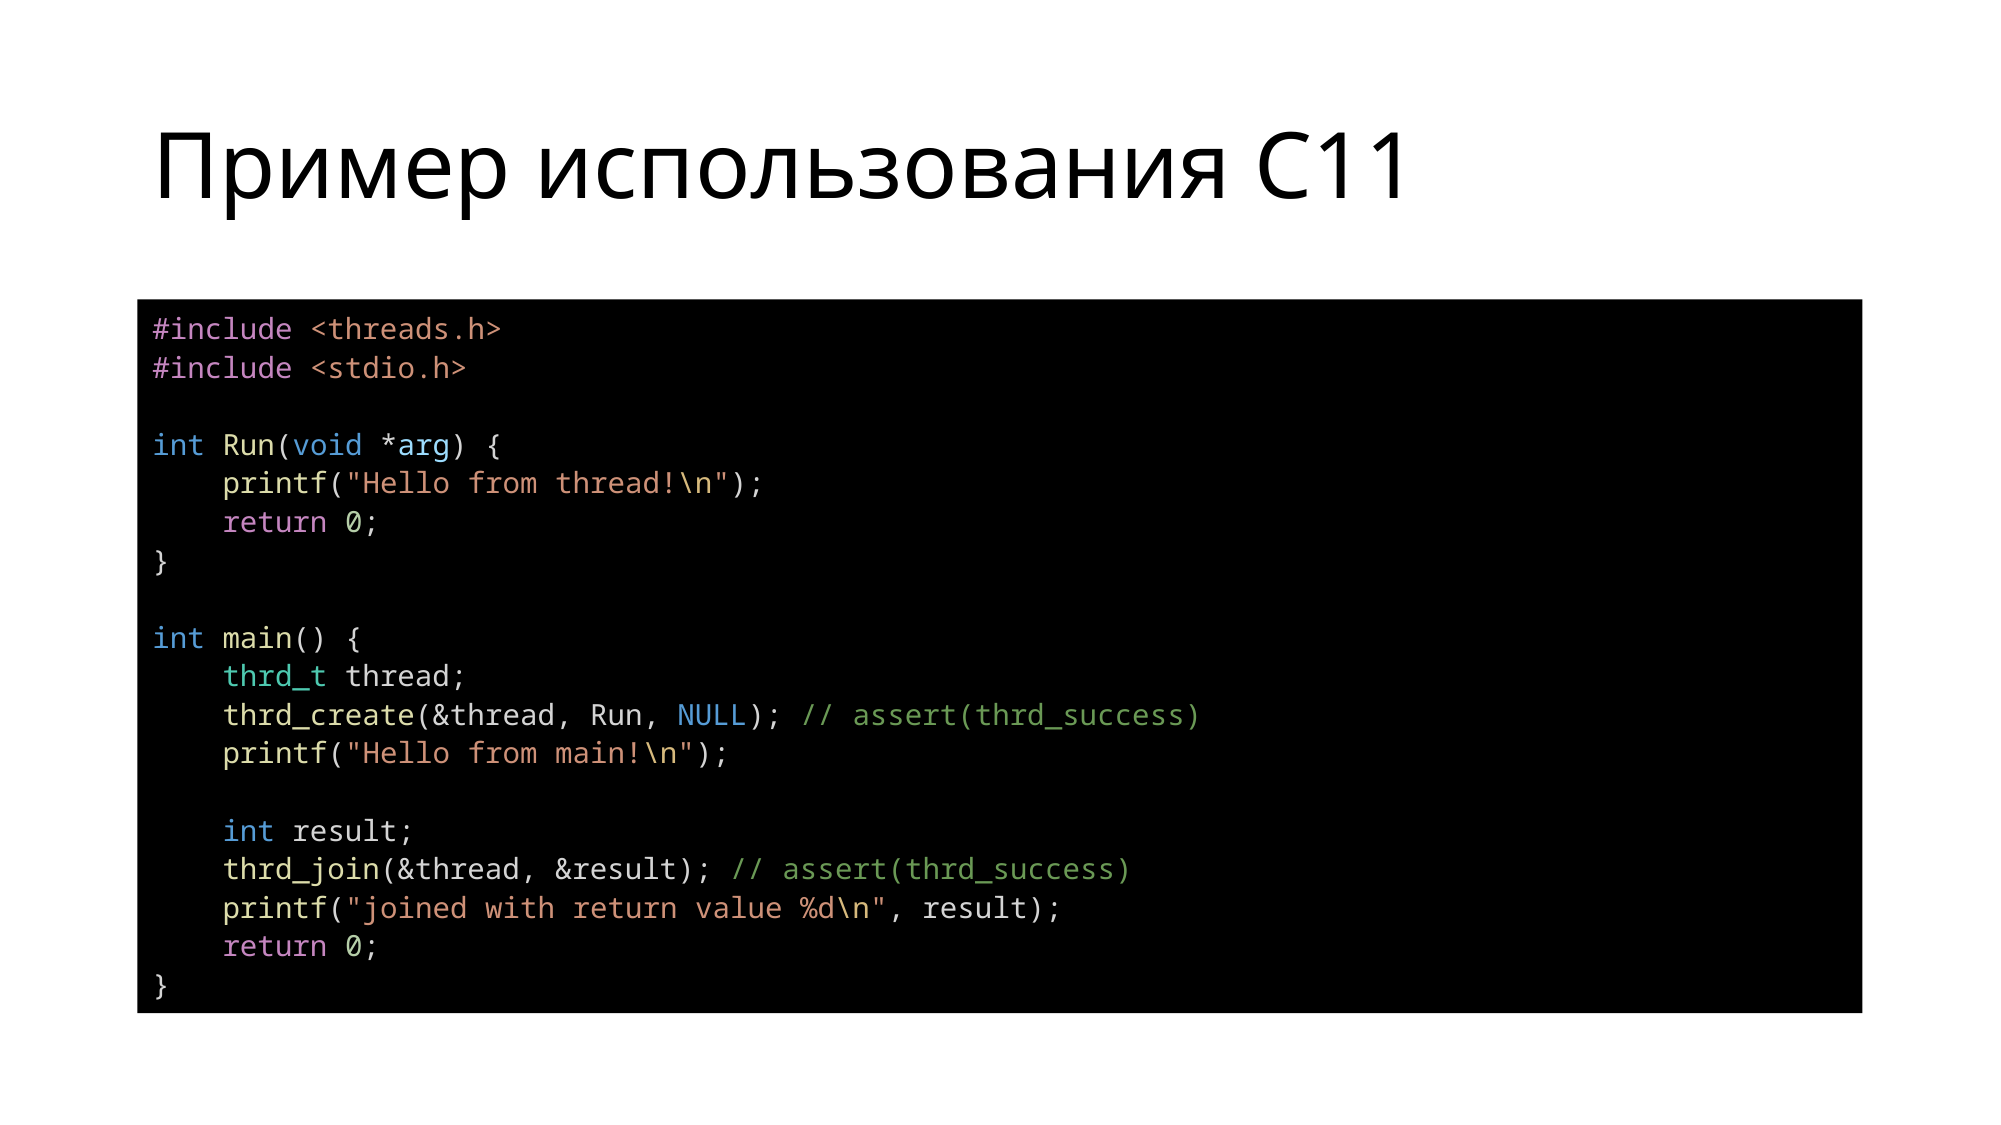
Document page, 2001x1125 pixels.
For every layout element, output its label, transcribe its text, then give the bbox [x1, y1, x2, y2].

list #include <threads.h> #include <stdio.h> int Run(void *arg) { printf("Hello from thread!\n"); return 0; } int main() { thrd_t thread; thrd_create(&thread, Run, NULL); // assert(thrd_success) printf("Hello from main!\n"); int result; thrd_join(&thread, &result); // assert(thrd_success) printf("joined with return value %d\n", result); return 0; } [137, 299, 1863, 1014]
title Пример использования С11 [137, 59, 1863, 278]
